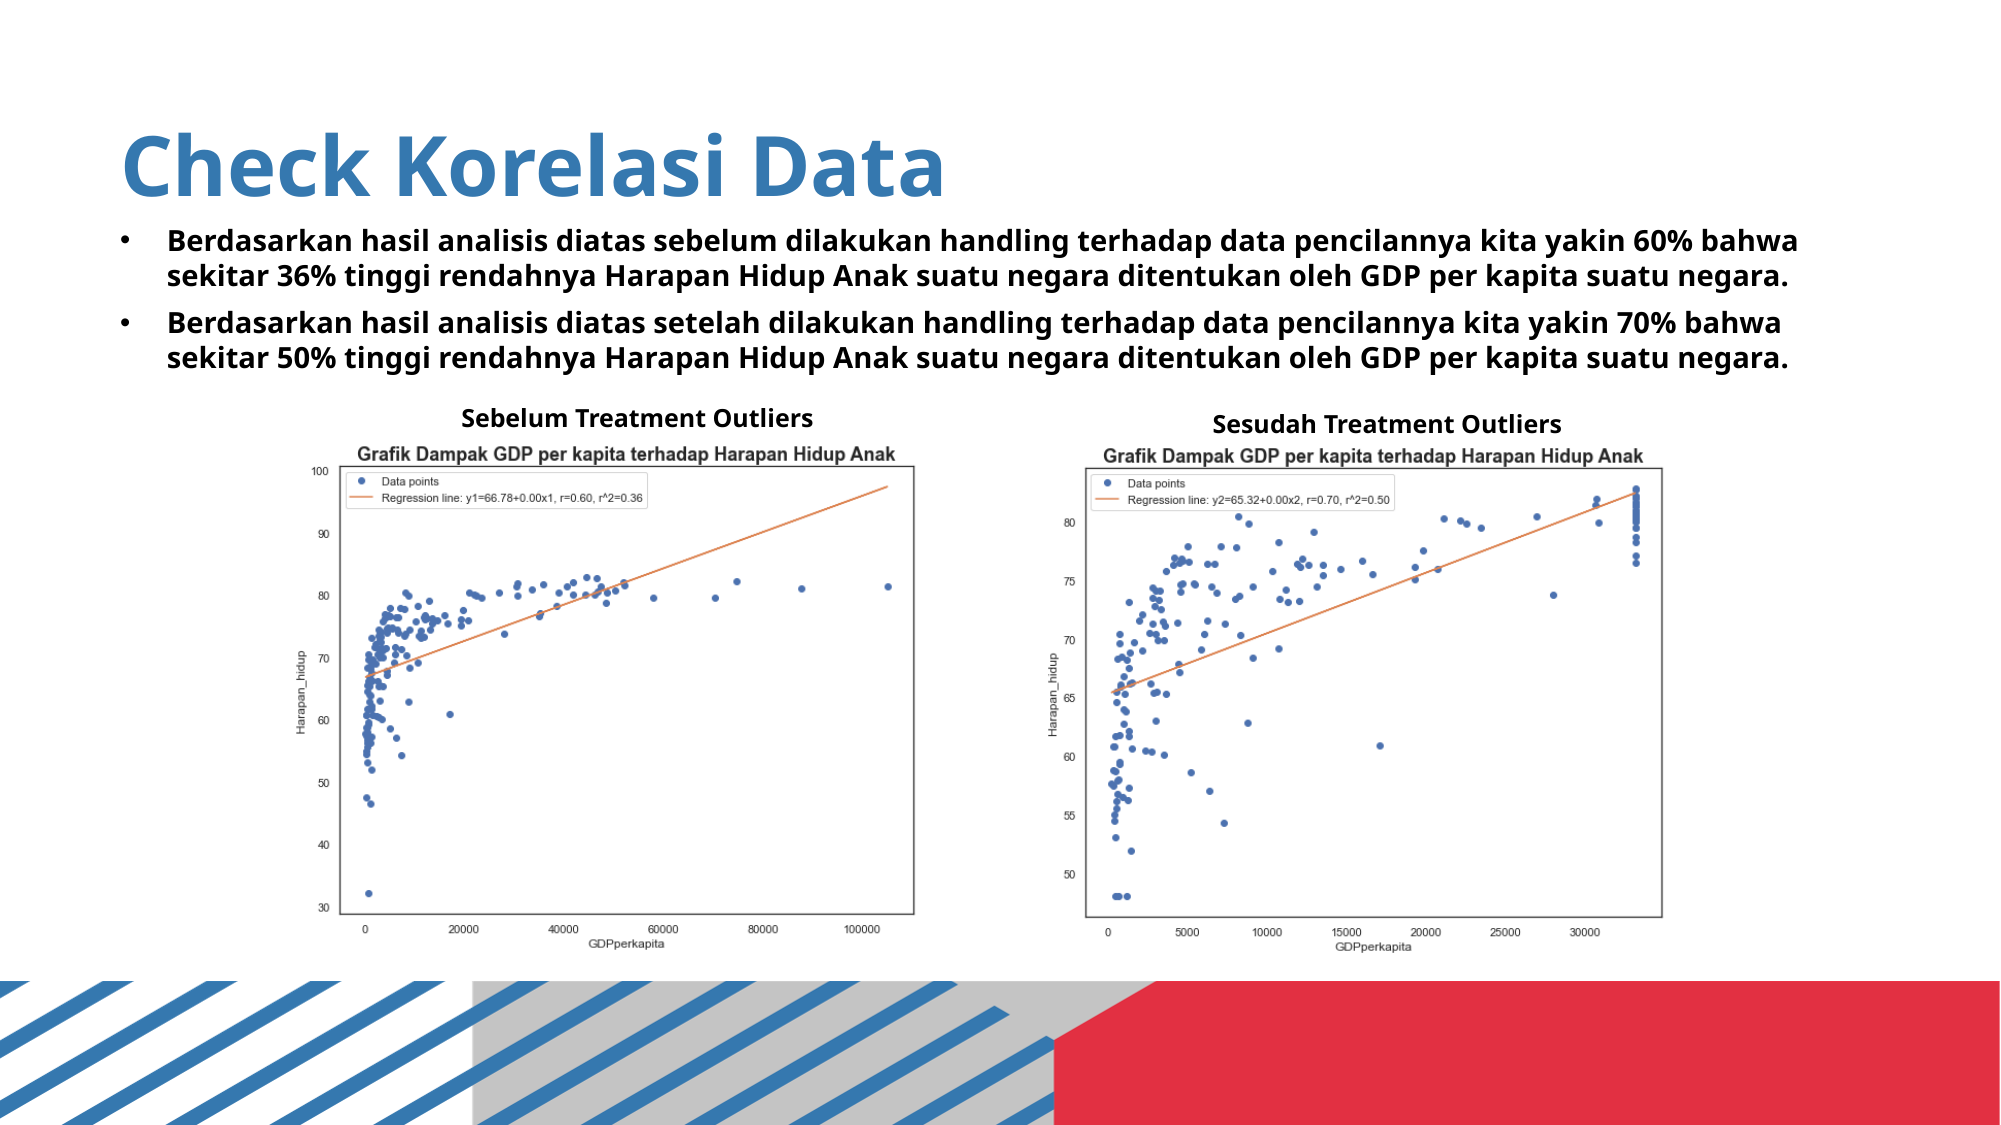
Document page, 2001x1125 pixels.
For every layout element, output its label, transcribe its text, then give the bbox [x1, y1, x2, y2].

picture [283, 434, 936, 959]
text_box Berdasarkan hasil analisis diatas sebelum dilakukan handling terhadap data pencilannya kita yakin 60% bahwa sekitar 36% tinggi rendahnya Harapan Hidup Anak suatu negara ditentukan oleh GDP per kapita suatu negara. Berdasarkan hasil analisis diatas setelah dilakukan handling terhadap data pencilannya kita yakin 70% bahwa sekitar 50% tinggi rendahnya Harapan Hidup Anak suatu negara ditentukan oleh GDP per kapita suatu negara. [105, 214, 1821, 410]
picture [1040, 440, 1678, 959]
text_box Sesudah Treatment Outliers [1162, 410, 1613, 440]
title Check Korelasi Data [105, 117, 1862, 313]
picture [0, 981, 2000, 1125]
text_box Sebelum Treatment Outliers [411, 410, 865, 434]
